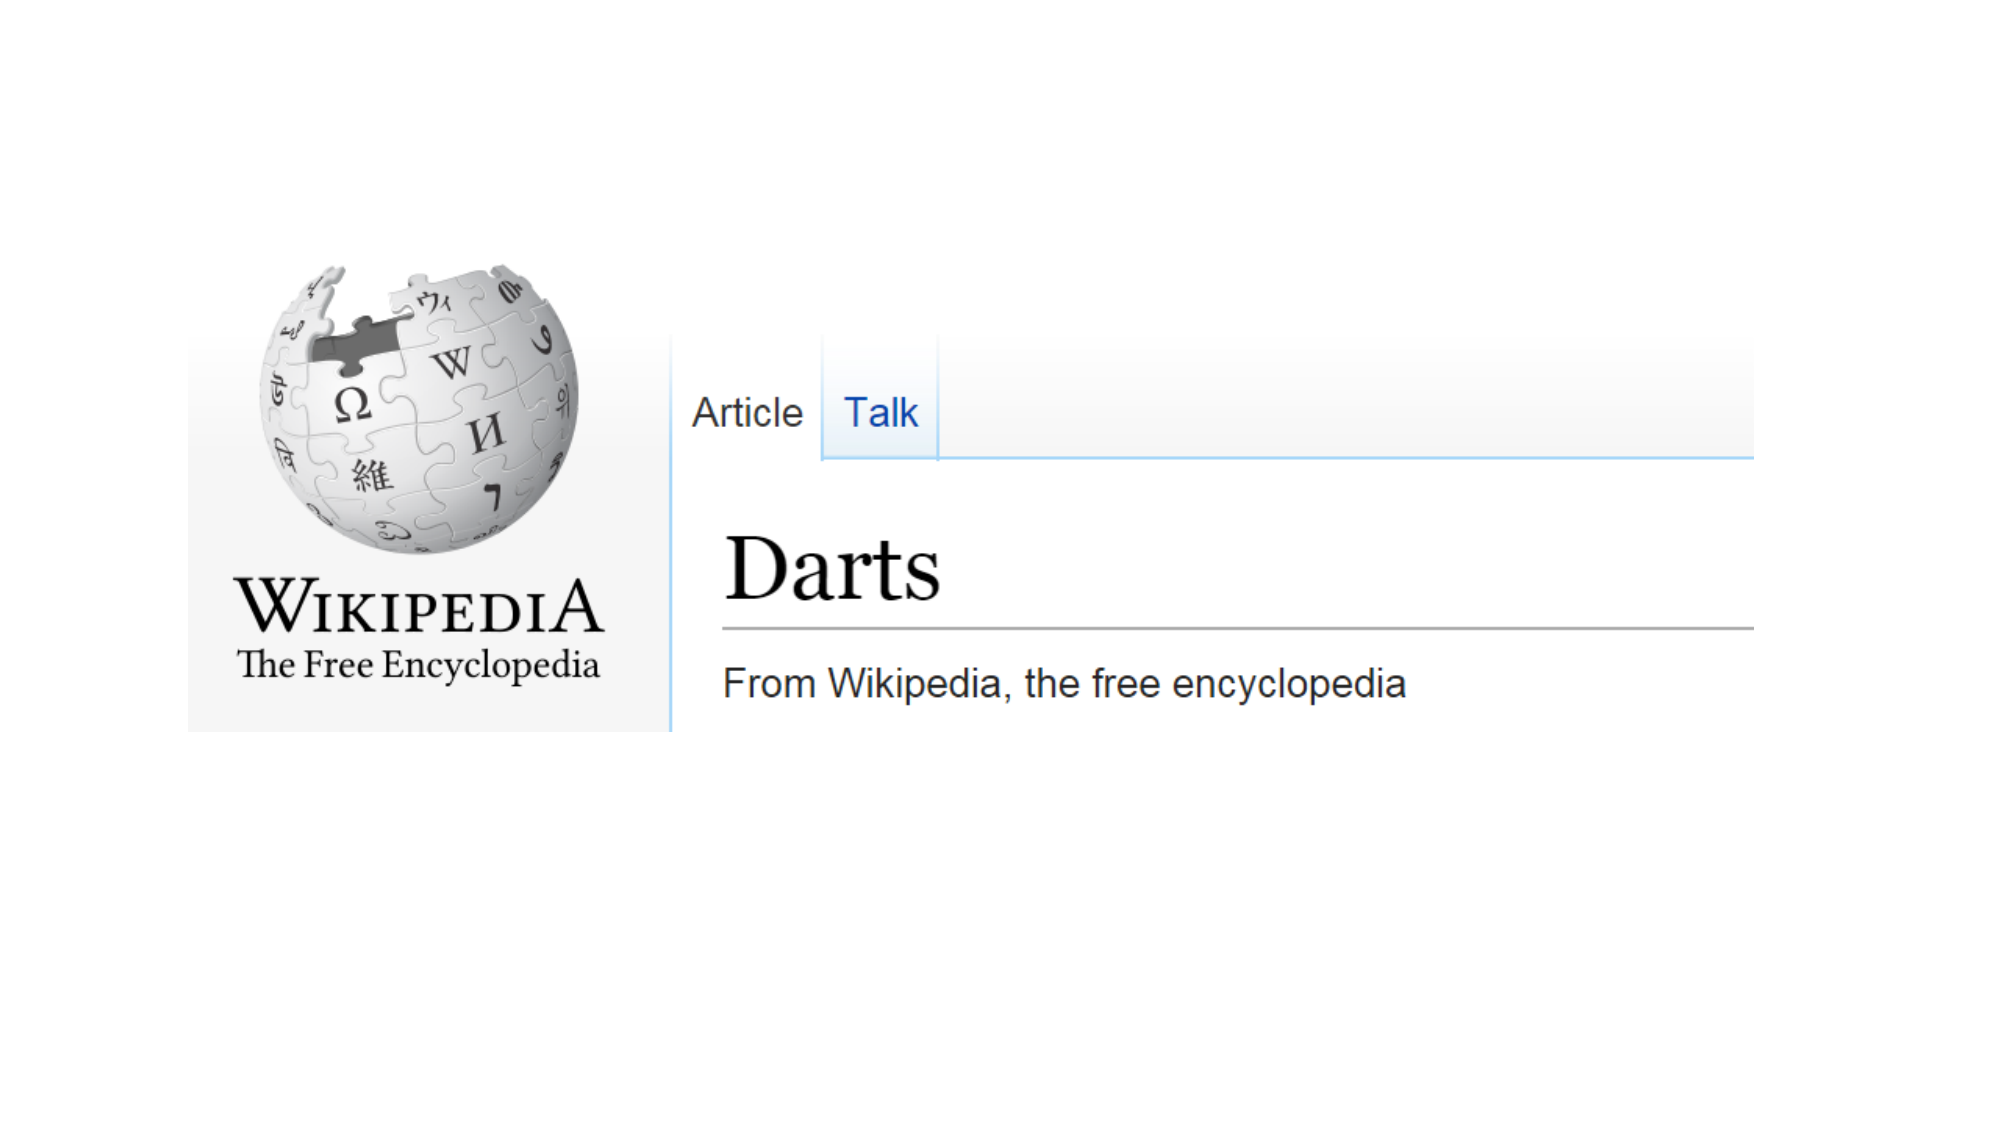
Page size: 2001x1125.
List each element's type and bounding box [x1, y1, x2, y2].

list [188, 233, 1754, 732]
